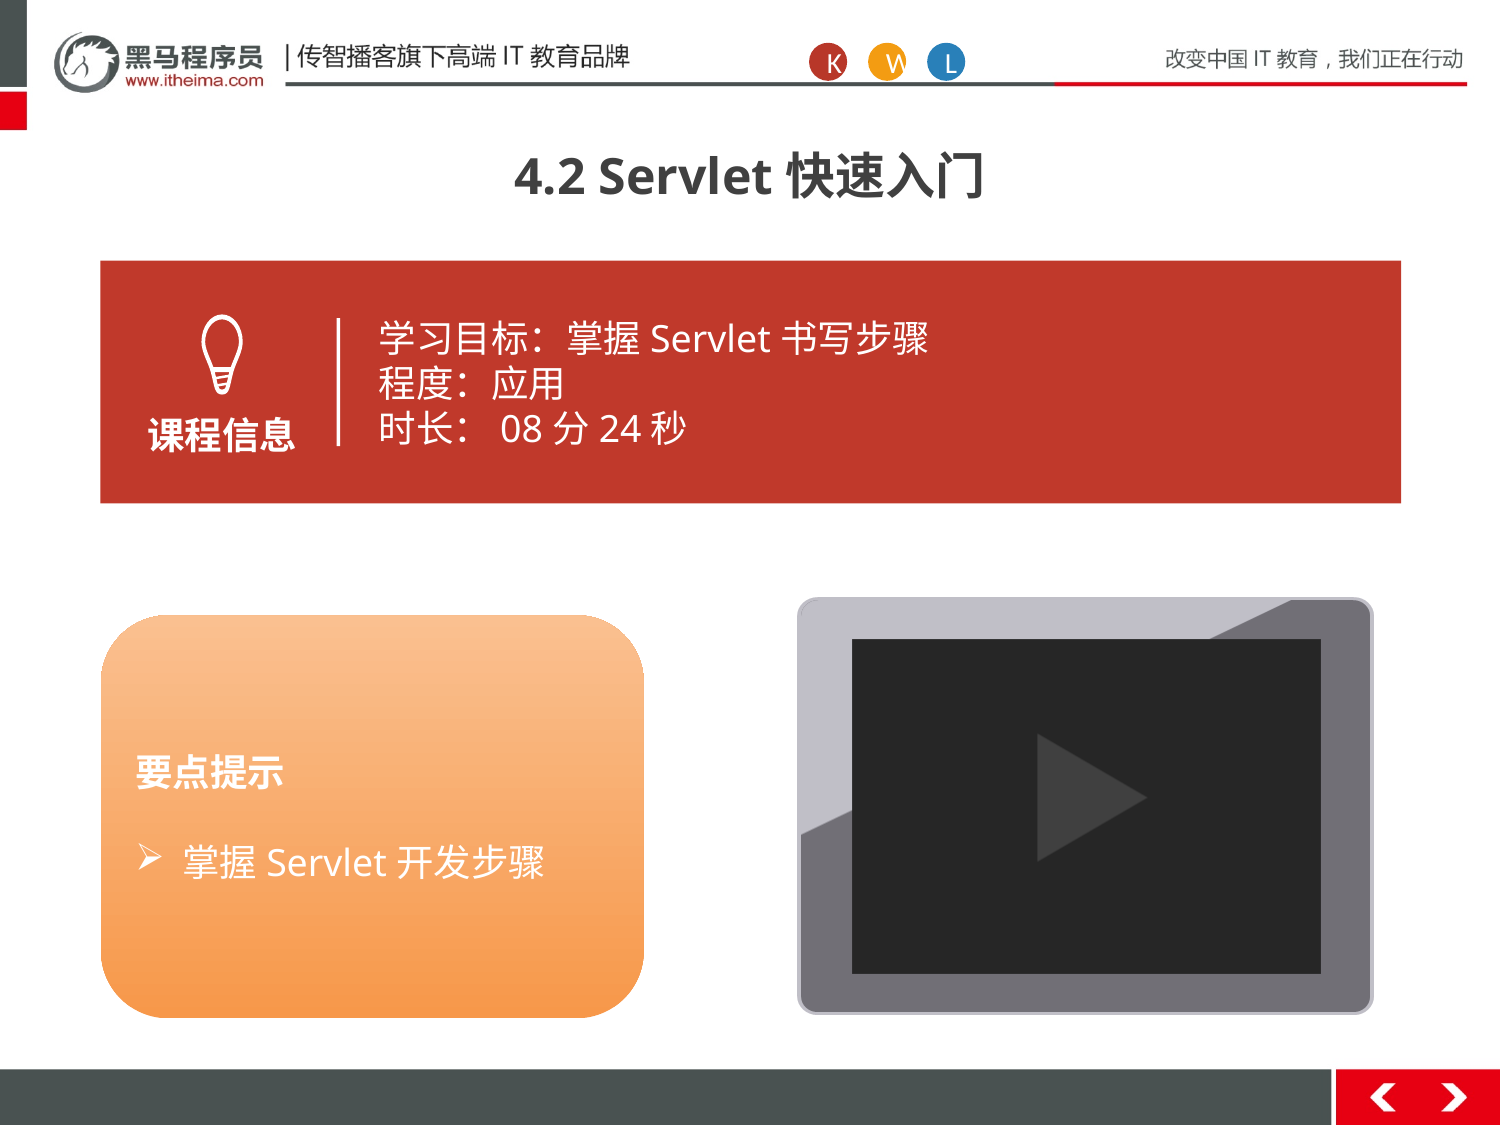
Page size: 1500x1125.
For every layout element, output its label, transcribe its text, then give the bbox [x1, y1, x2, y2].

text_box [335, 316, 342, 448]
text_box W [866, 40, 909, 83]
text_box 4.2 Servlet快速入门 [0, 137, 1500, 209]
text_box K [806, 40, 850, 83]
text_box 要点提示 掌握Servlet开发步骤 [100, 615, 644, 1019]
picture [0, 0, 1500, 137]
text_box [130, 314, 314, 466]
text_box 学习目标：掌握Servlet书写步骤 程度：应用 时长：08分24秒 [364, 307, 1258, 458]
picture [0, 209, 1500, 1125]
text_box [98, 258, 1403, 505]
text_box L [925, 40, 968, 83]
